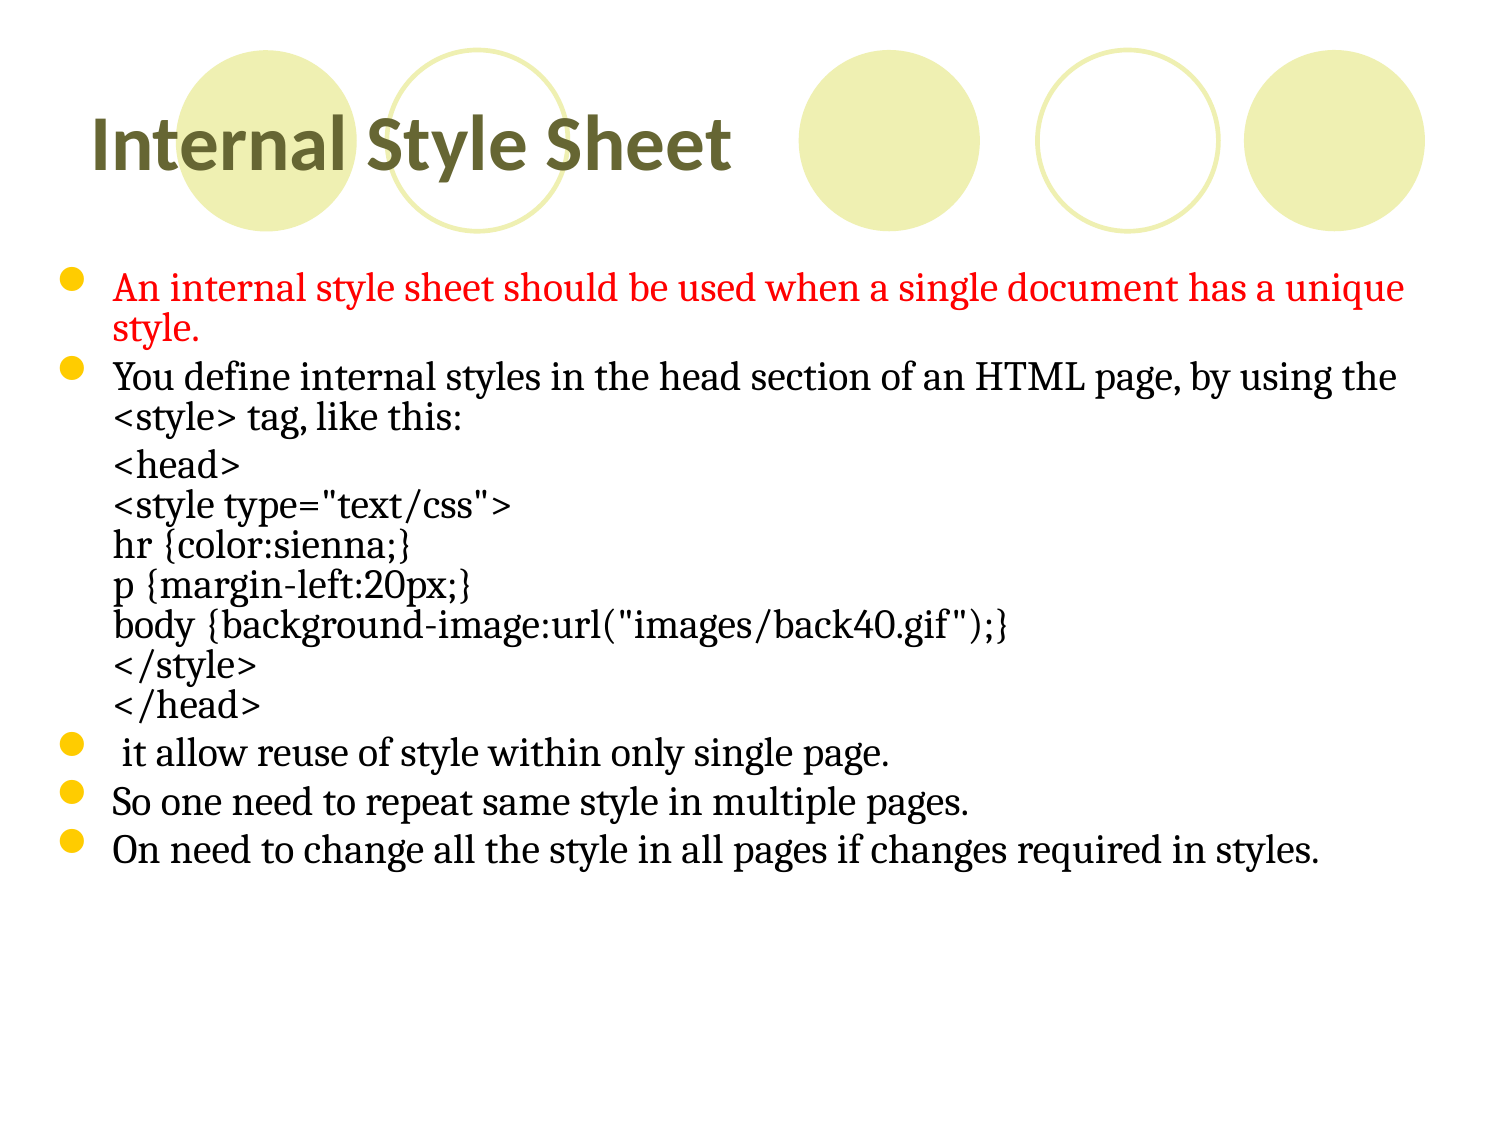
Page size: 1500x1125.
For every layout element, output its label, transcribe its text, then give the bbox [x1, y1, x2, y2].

list An internal style sheet should be used when a single document has a unique style. You define internal styles in the head section of an HTML page, by using the <style> tag, like this: <head> <style type="text/css"> hr {color:sienna;} p {margin-left:20px;} body {background-image:url("images/back40.gif");} </style> </head> it allow reuse of style within only single page. So one need to repeat same style in multiple pages. On need to change all the style in all pages if changes required in styles. [40, 262, 1448, 1006]
title Internal Style Sheet [74, 44, 1426, 233]
